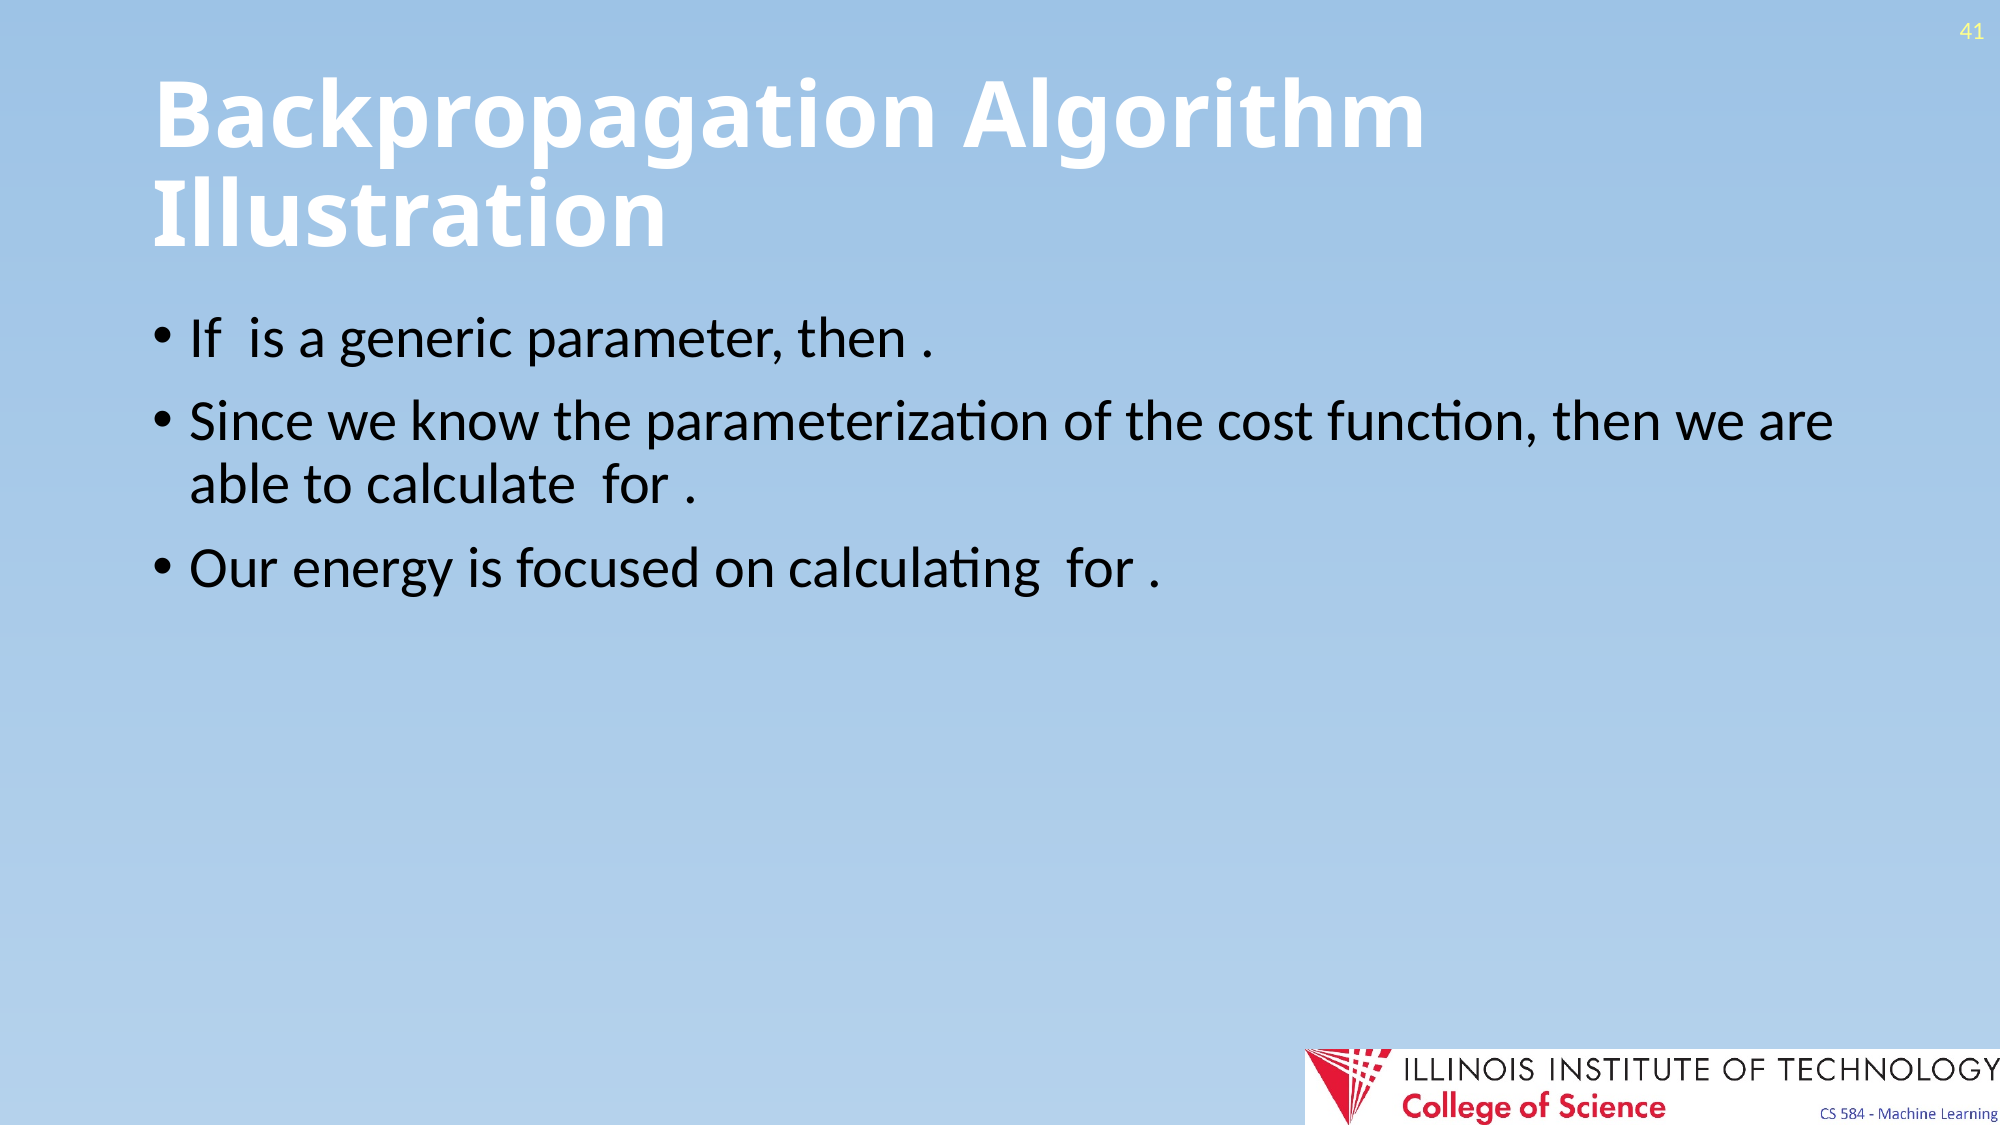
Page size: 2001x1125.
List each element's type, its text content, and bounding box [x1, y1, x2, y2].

picture [1305, 1049, 2000, 1125]
title Backpropagation Algorithm Illustration [137, 68, 1863, 266]
slide_number 41 [1550, 0, 2000, 60]
